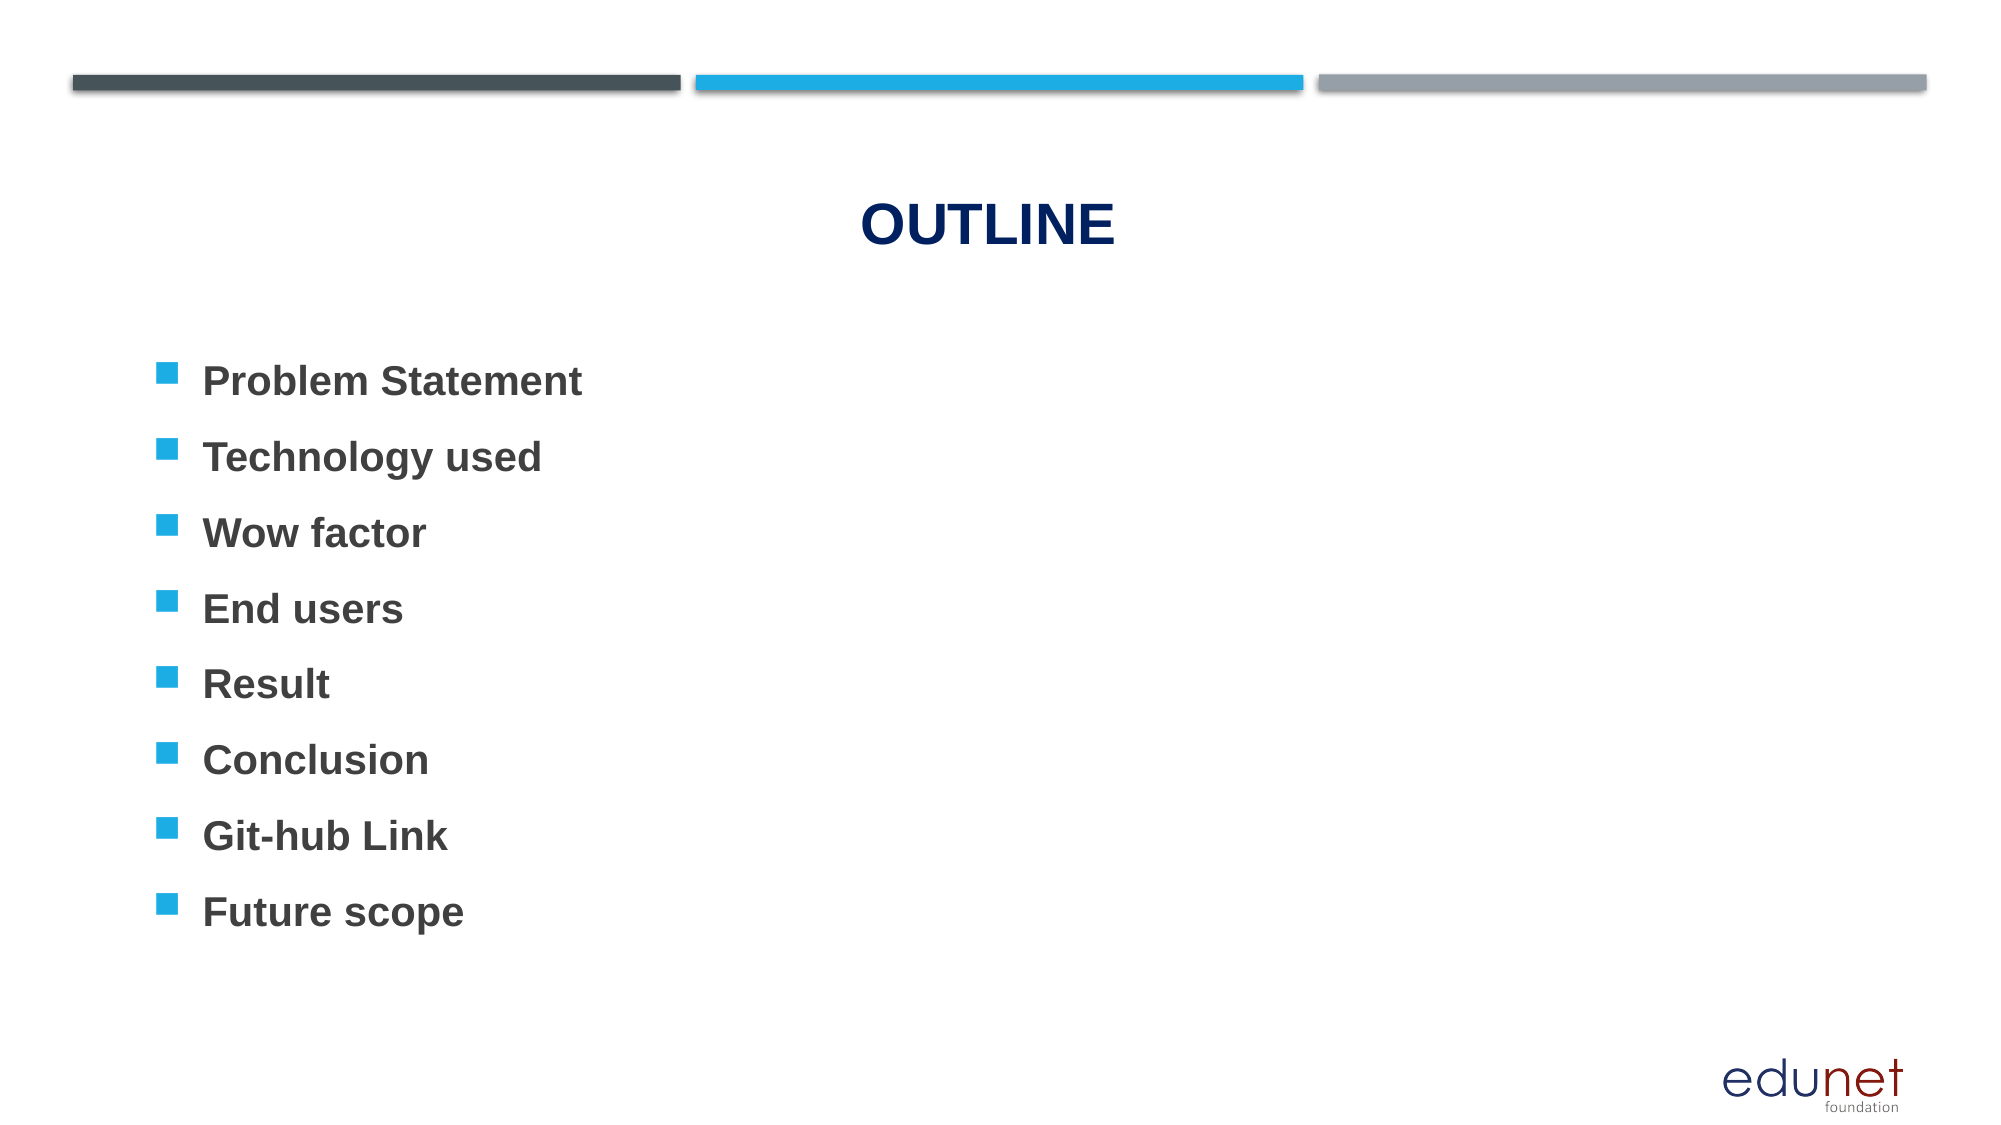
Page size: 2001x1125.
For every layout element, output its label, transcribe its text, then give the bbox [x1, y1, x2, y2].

title OUTLINE [125, 46, 1851, 264]
list Problem Statement Technology used Wow factor End users Result Conclusion Git-hub Link Future scope [137, 265, 1945, 1125]
